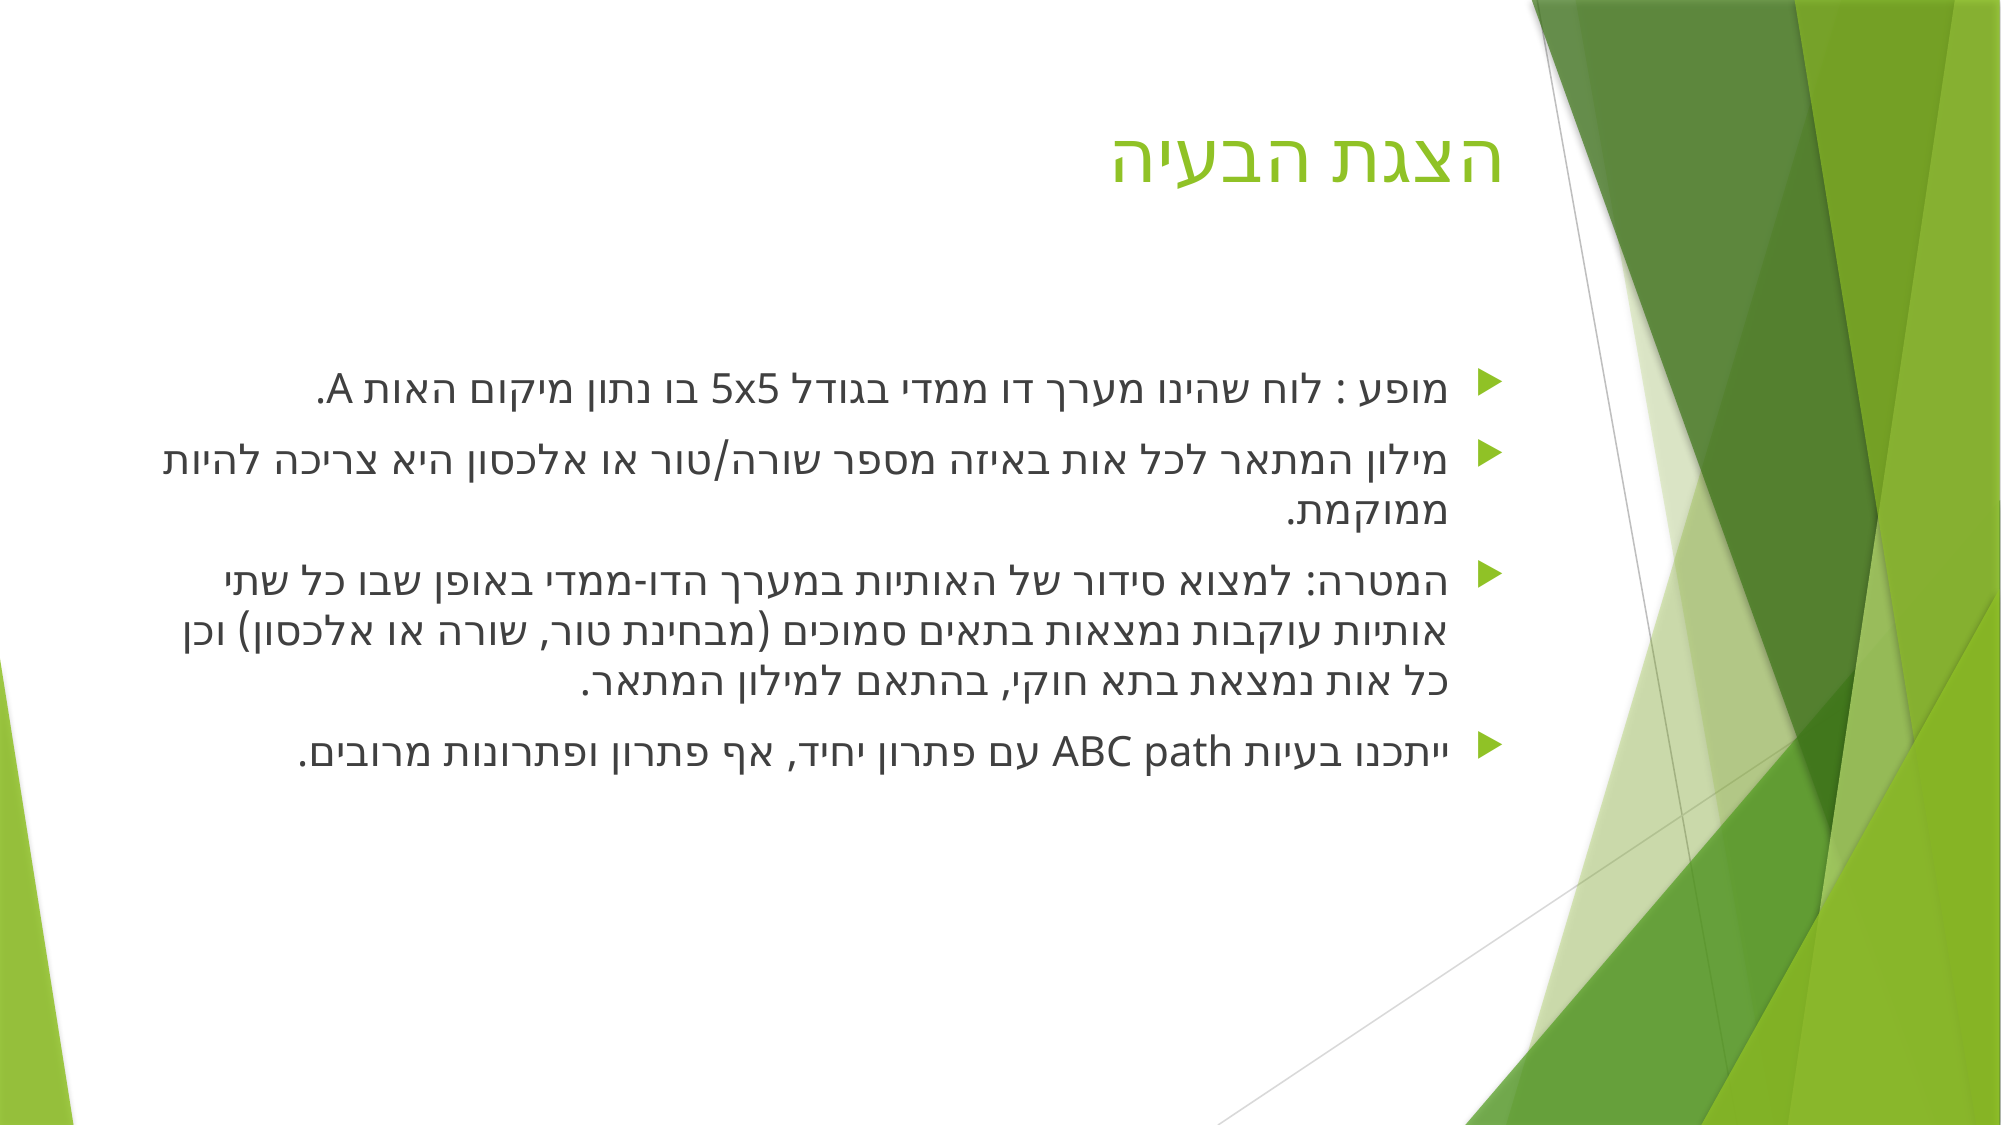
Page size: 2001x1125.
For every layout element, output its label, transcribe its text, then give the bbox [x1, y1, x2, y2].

list מופע : לוח שהינו מערך דו ממדי בגודל 5x5 בו נתון מיקום האות A. מילון המתאר לכל אות באיזה מספר שורה/טור או אלכסון היא צריכה להיות ממוקמת. המטרה: למצוא סידור של האותיות במערך הדו-ממדי באופן שבו כל שתי אותיות עוקבות נמצאות בתאים סמוכים (מבחינת טור, שורה או אלכסון) וכן כל אות נמצאת בתא חוקי, בהתאם למילון המתאר. ייתכנו בעיות ABC path עם פתרון יחיד, אף פתרון ופתרונות מרובים. [111, 354, 1522, 992]
title הצגת הבעיה [111, 99, 1522, 317]
